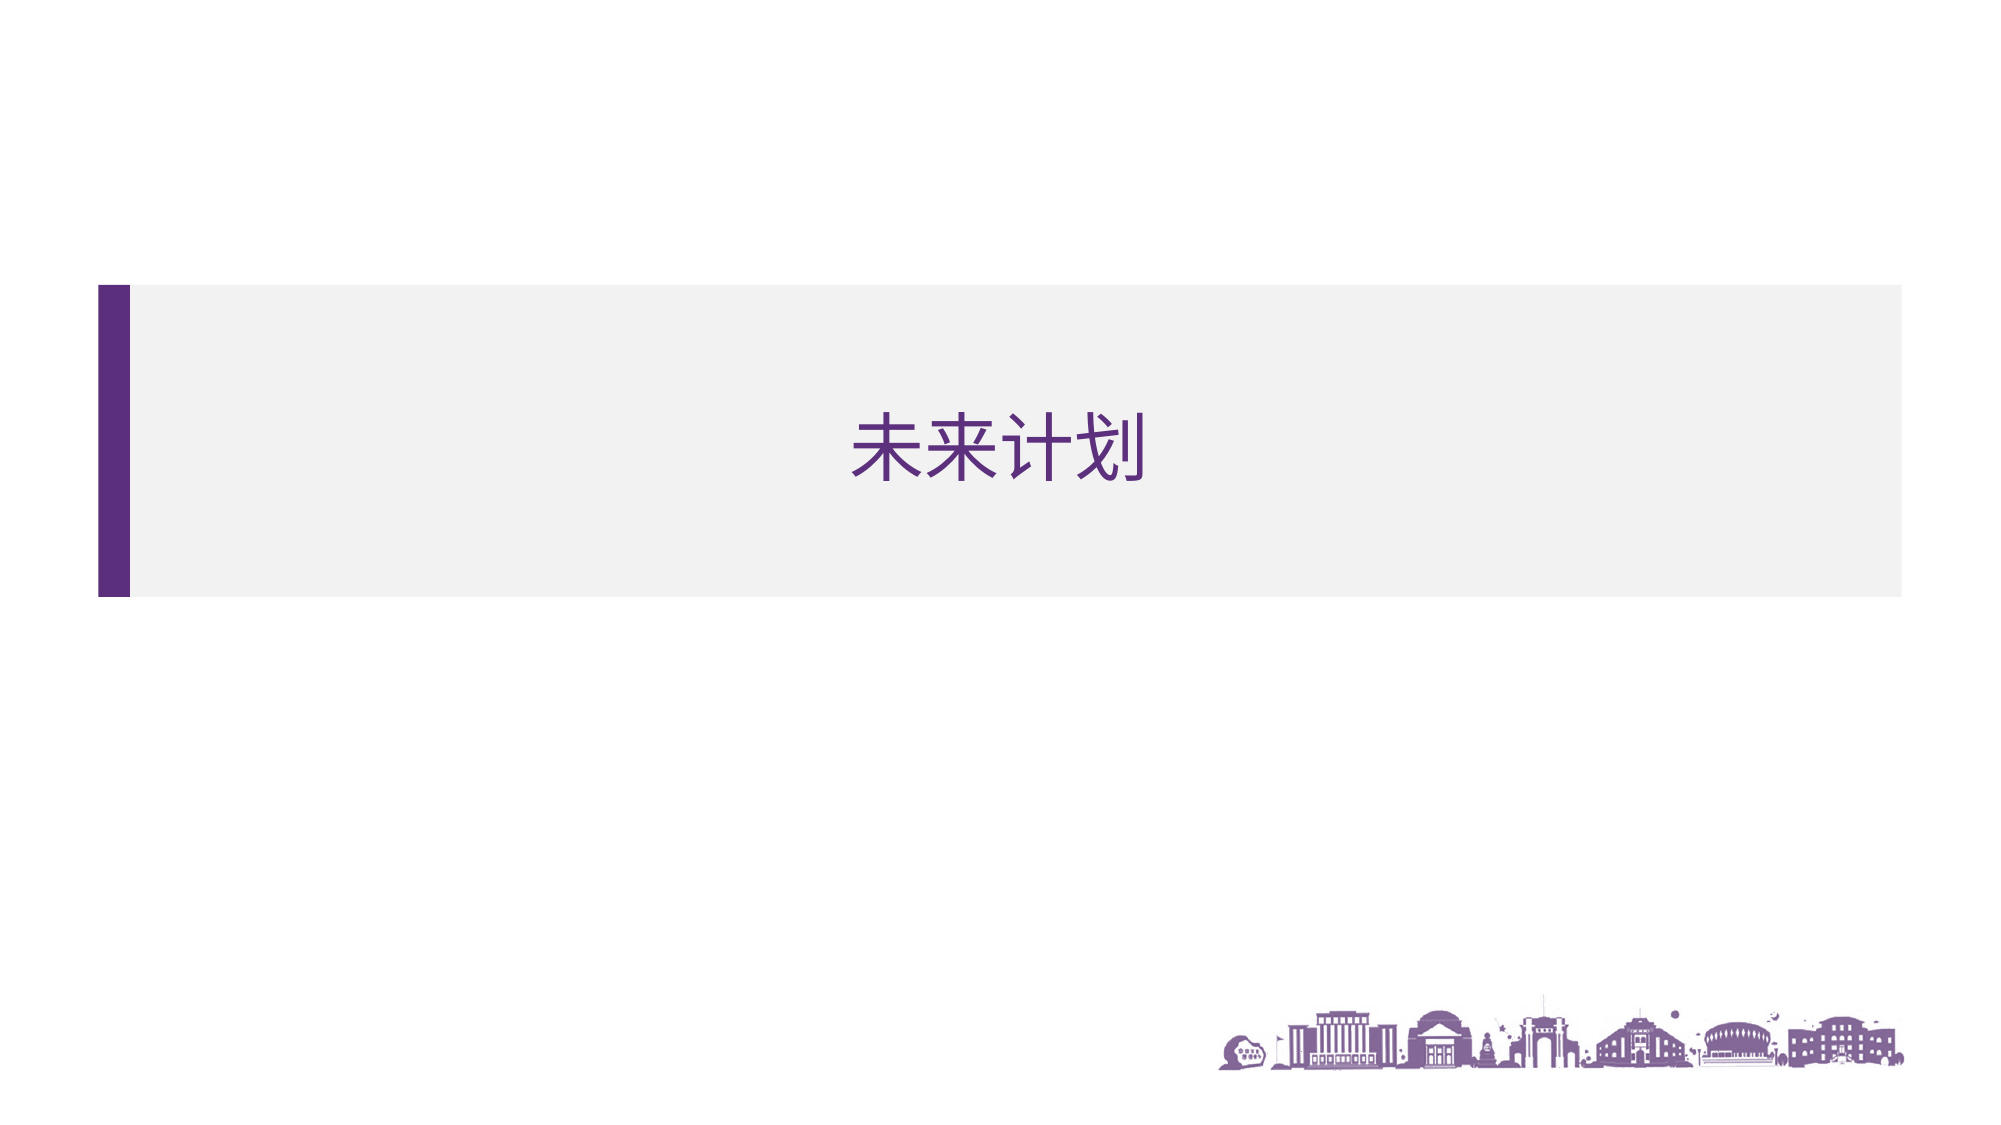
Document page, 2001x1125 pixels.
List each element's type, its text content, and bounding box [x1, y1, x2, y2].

title 未来计划 [157, 332, 1842, 559]
